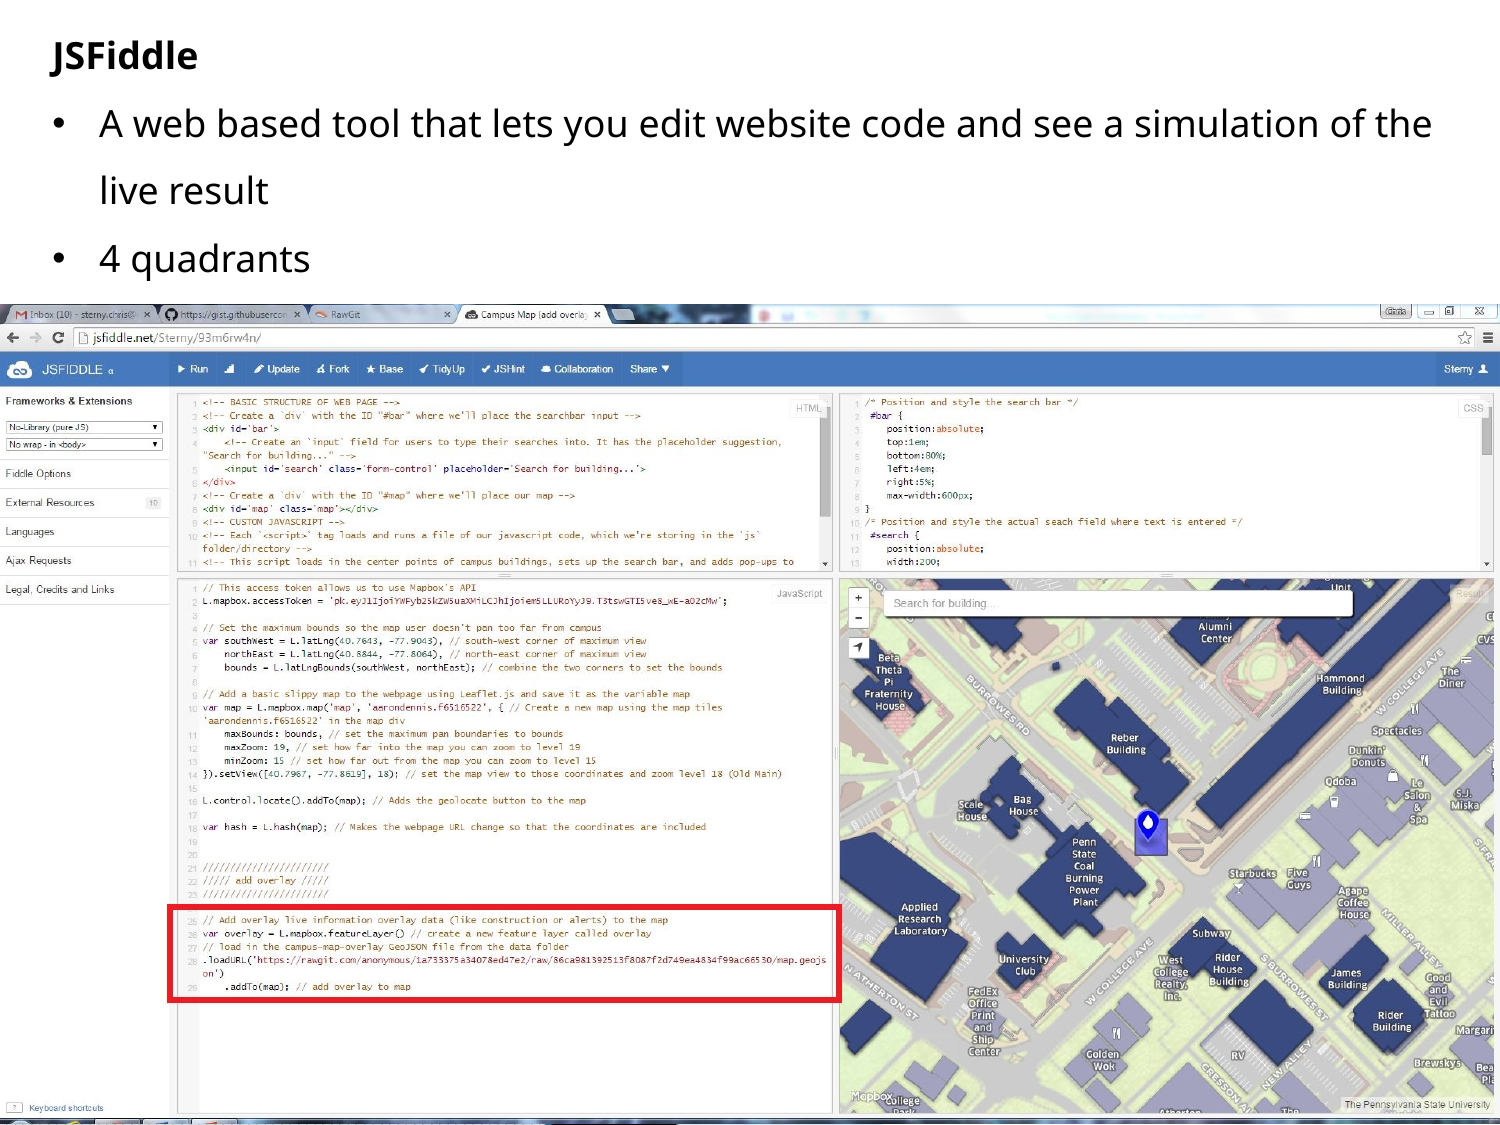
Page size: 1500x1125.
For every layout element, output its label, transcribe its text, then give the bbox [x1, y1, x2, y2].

picture [0, 304, 1500, 1124]
text_box JSFiddle A web based tool that lets you edit website code and see a simulation of the live result 4 quadrants [37, 24, 1488, 288]
